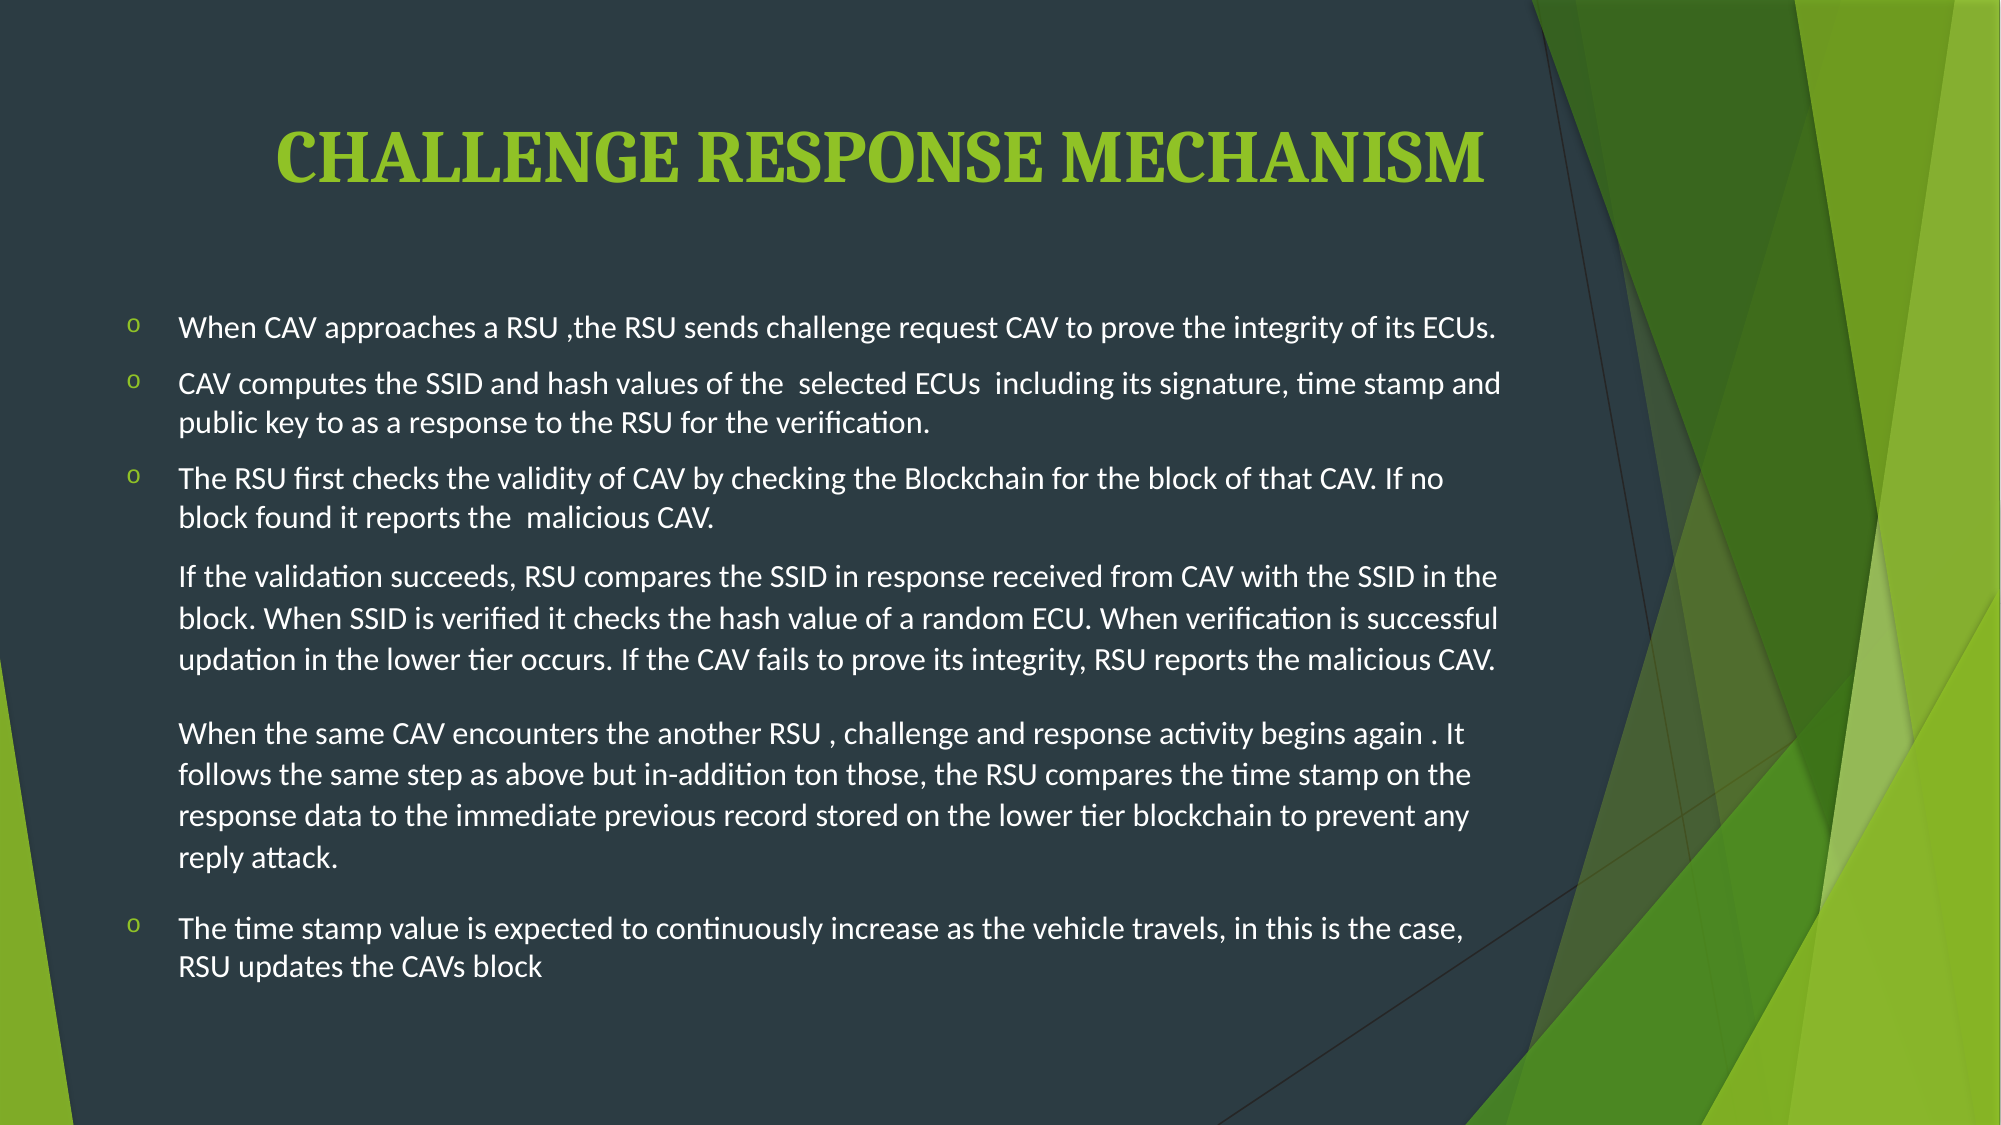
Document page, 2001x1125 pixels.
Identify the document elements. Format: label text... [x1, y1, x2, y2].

list When CAV approaches a RSU ,the RSU sends challenge request CAV to prove the integrity of its ECUs. CAV computes the SSID and hash values of the selected ECUs including its signature, time stamp and public key to as a response to the RSU for the verification. The RSU first checks the validity of CAV by checking the Blockchain for the block of that CAV. If no block found it reports the malicious CAV. If the validation succeeds, RSU compares the SSID in response received from CAV with the SSID in the block. When SSID is verified it checks the hash value of a random ECU. When verification is successful updation in the lower tier occurs. If the CAV fails to prove its integrity, RSU reports the malicious CAV. When the same CAV encounters the another RSU , challenge and response activity begins again . It follows the same step as above but in-addition ton those, the RSU compares the time stamp on the response data to the immediate previous record stored on the lower tier blockchain to prevent any reply attack. The time stamp value is expected to continuously increase as the vehicle travels, in this is the case, RSU updates the CAVs block [111, 298, 1522, 1040]
title CHALLENGE RESPONSE MECHANISM [111, 99, 1522, 298]
